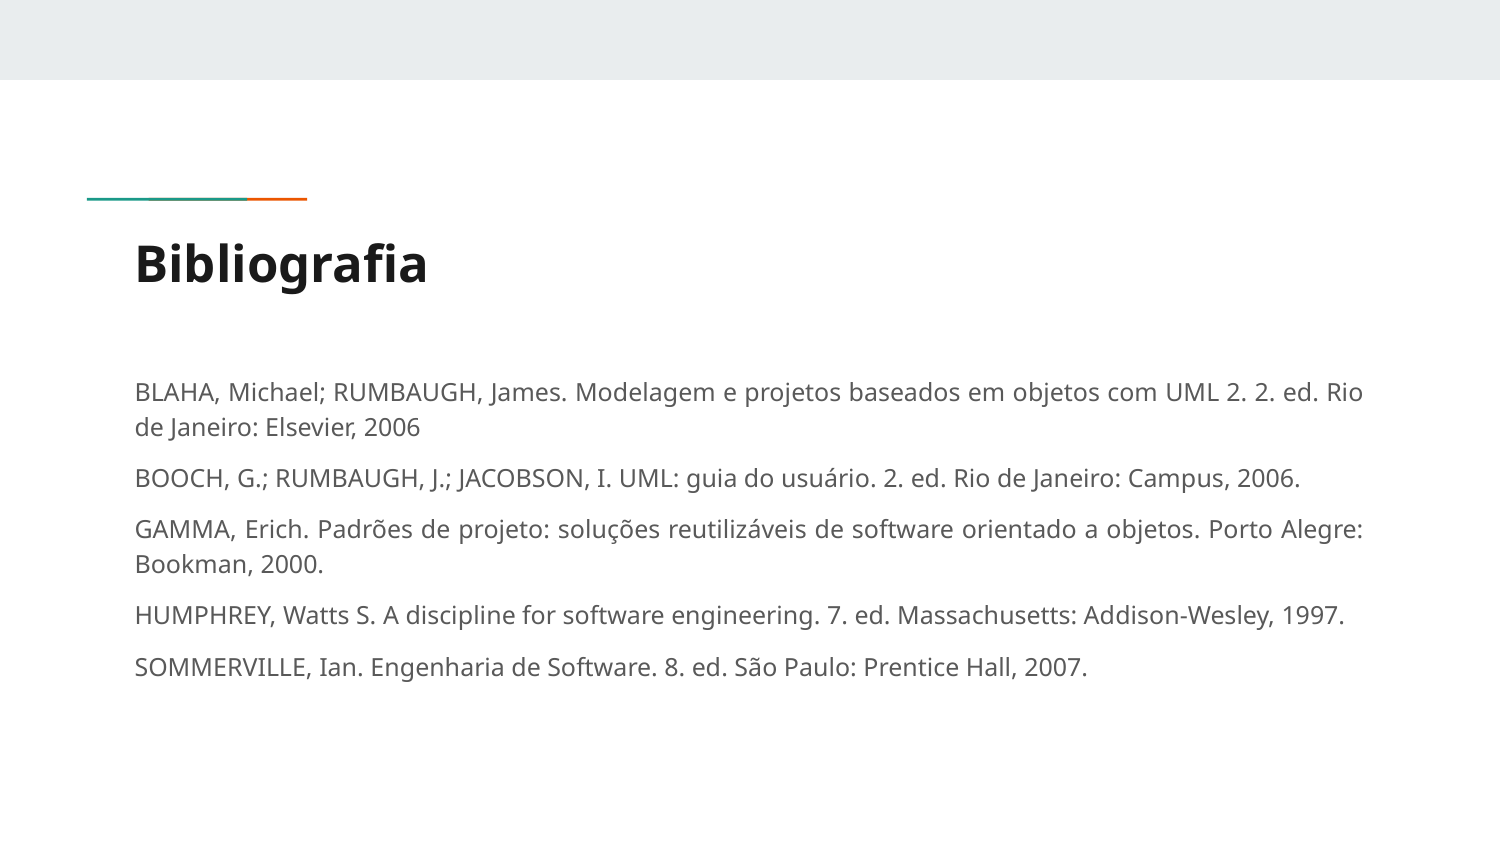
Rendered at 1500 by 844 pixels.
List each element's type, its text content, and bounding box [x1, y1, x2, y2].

title Bibliografia [119, 216, 1381, 305]
list BLAHA, Michael; RUMBAUGH, James. Modelagem e projetos baseados em objetos com UML 2. 2. ed. Rio de Janeiro: Elsevier, 2006 BOOCH, G.; RUMBAUGH, J.; JACOBSON, I. UML: guia do usuário. 2. ed. Rio de Janeiro: Campus, 2006. GAMMA, Erich. Padrões de projeto: soluções reutilizáveis de software orientado a objetos. Porto Alegre: Bookman, 2000. HUMPHREY, Watts S. A discipline for software engineering. 7. ed. Massachusetts: Addison-Wesley, 1997. SOMMERVILLE, Ian. Engenharia de Software. 8. ed. São Paulo: Prentice Hall, 2007. [119, 341, 1381, 712]
